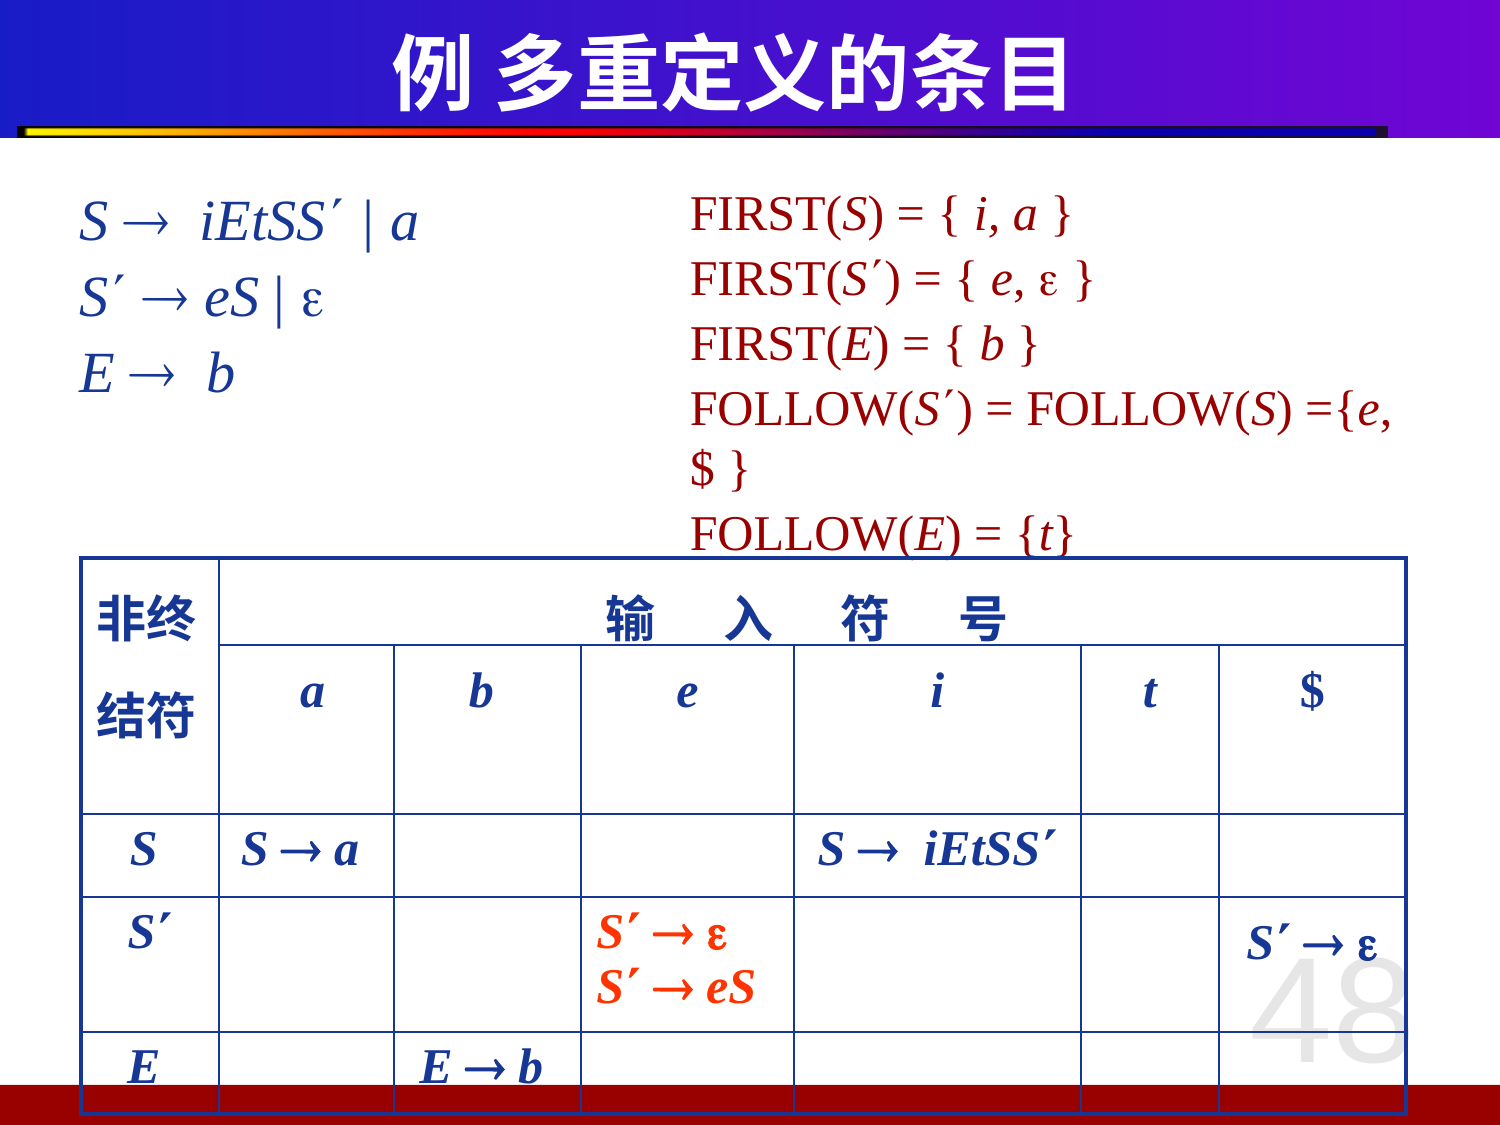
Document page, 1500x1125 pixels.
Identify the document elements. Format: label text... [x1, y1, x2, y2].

table_cell S  a [220, 815, 393, 896]
table_cell [395, 898, 580, 1031]
text_box FIRST(S) = { i, a } FIRST(S) = { e,  } FIRST(E) = { b } FOLLOW(S) = FOLLOW(S) ={e, $ } FOLLOW(E) = {t} [675, 172, 1463, 568]
table_cell [582, 815, 793, 896]
table_cell [1082, 1033, 1218, 1112]
table_cell [1082, 815, 1218, 896]
table_cell S  iEtSS [795, 815, 1080, 896]
table_cell [795, 898, 1080, 1031]
table_cell [220, 1033, 393, 1112]
text_box S  iEtSS | a S  eS |  E  b [64, 175, 653, 412]
table_cell t [1082, 646, 1218, 813]
table_cell [395, 815, 580, 896]
table_cell a [220, 646, 393, 813]
table_cell [220, 898, 393, 1031]
table_cell S [83, 815, 218, 896]
table_cell [1220, 815, 1404, 896]
table_cell [1220, 1033, 1404, 1112]
table_header 非终 结符 [83, 560, 218, 813]
table_cell $ [1220, 646, 1404, 813]
table_cell E  b [395, 1033, 580, 1112]
title 例 多重定义的条目 [49, 24, 1438, 118]
table_cell i [795, 646, 1080, 813]
table_cell S [83, 898, 218, 1031]
table_cell [582, 1033, 793, 1112]
table_header 输 入 符 号 [220, 560, 1404, 644]
table_cell [795, 1033, 1080, 1112]
table_cell [1082, 898, 1218, 1031]
table_cell S   S  eS [582, 898, 793, 1031]
table_cell E [83, 1033, 218, 1112]
table_cell S   [1220, 898, 1404, 1031]
picture [17, 126, 1388, 138]
slide_number 48 [1234, 905, 1500, 1119]
table_cell e [582, 646, 793, 813]
table_cell b [395, 646, 580, 813]
